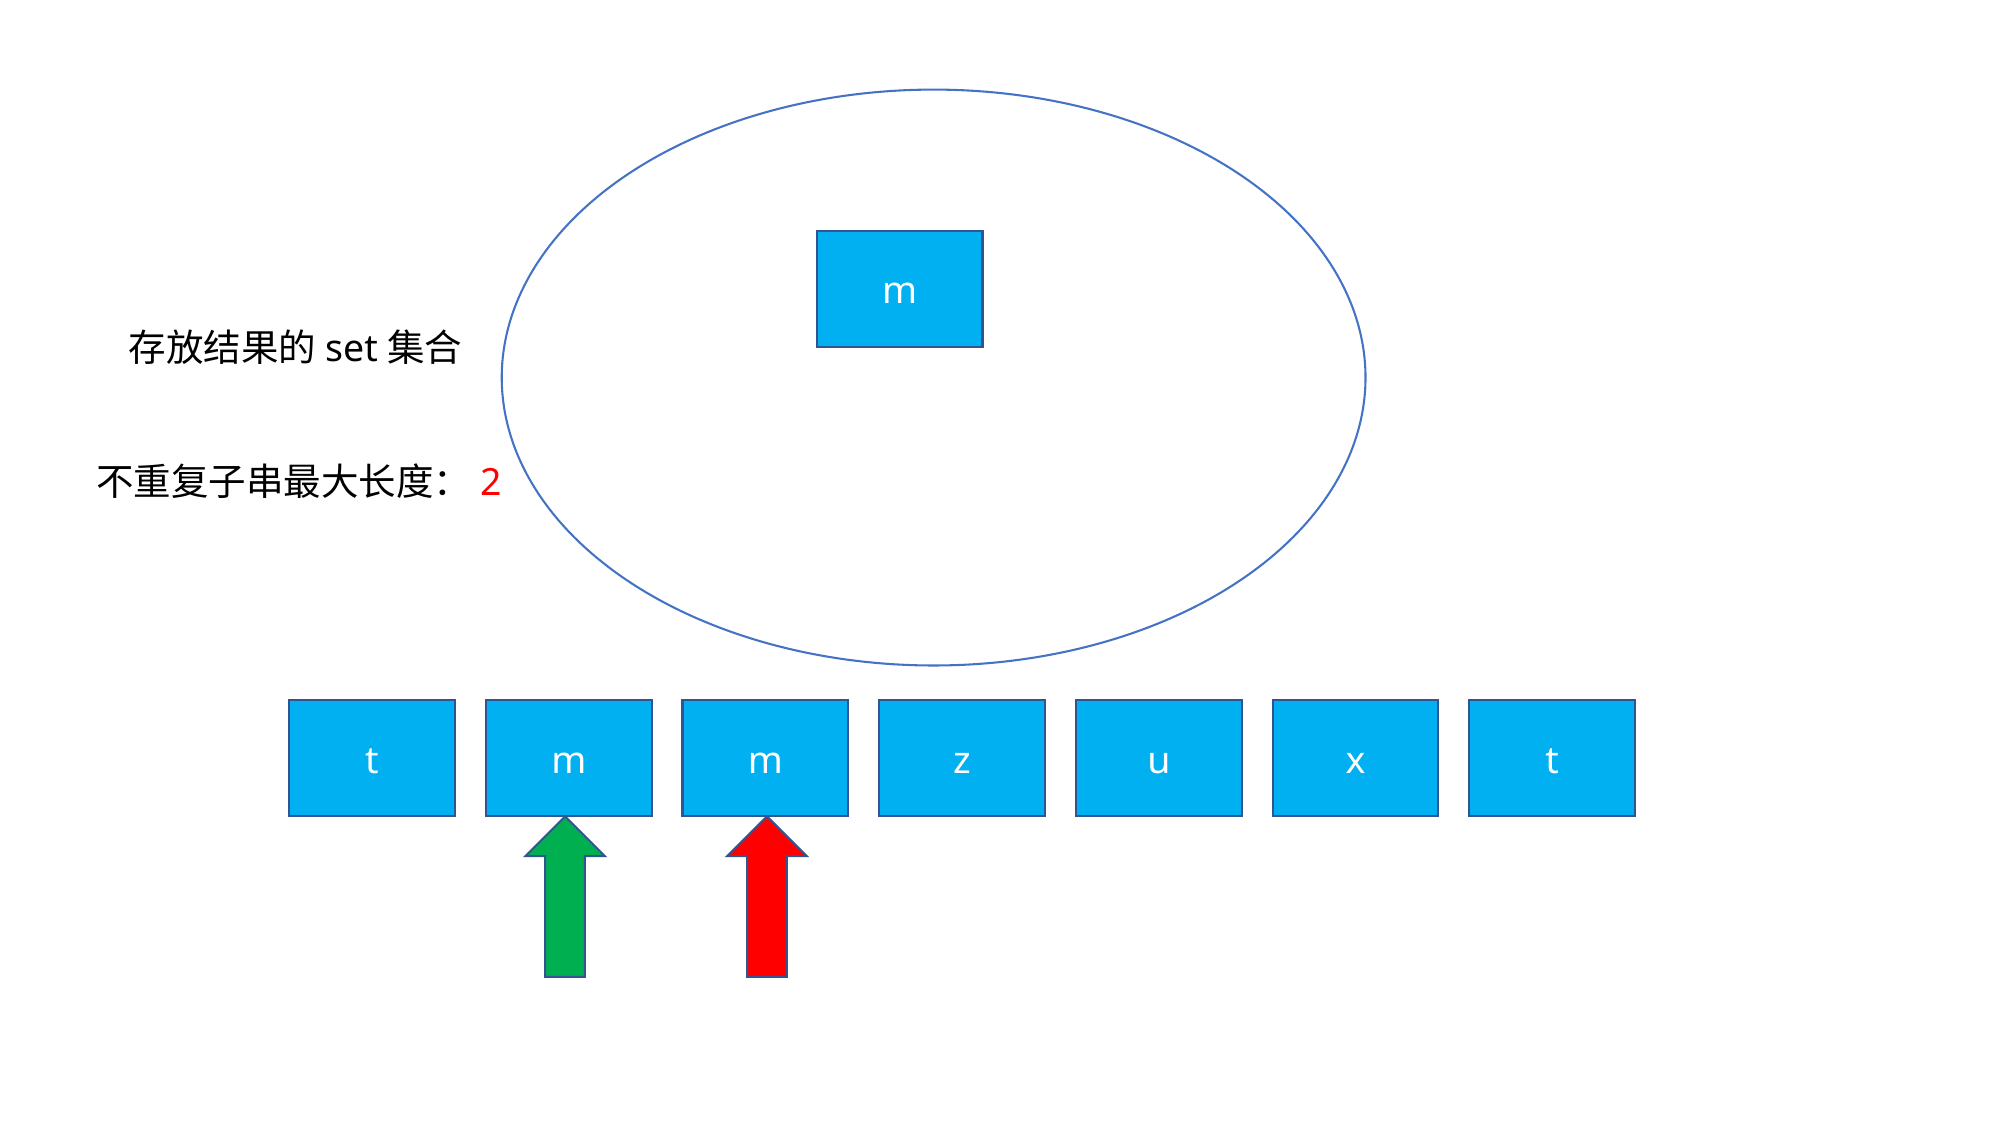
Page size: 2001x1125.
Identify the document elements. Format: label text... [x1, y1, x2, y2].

text_box [522, 814, 608, 978]
text_box m [681, 699, 849, 817]
text_box [724, 814, 810, 978]
text_box 存放结果的set集合 [114, 316, 477, 377]
text_box t [288, 699, 456, 817]
text_box x [1272, 699, 1439, 817]
text_box z [878, 699, 1046, 817]
text_box m [485, 699, 653, 817]
text_box t [1468, 699, 1636, 817]
text_box m [816, 230, 984, 348]
text_box u [1075, 699, 1243, 817]
text_box [500, 88, 1367, 667]
text_box 不重复子串最大长度：2 [81, 450, 517, 510]
